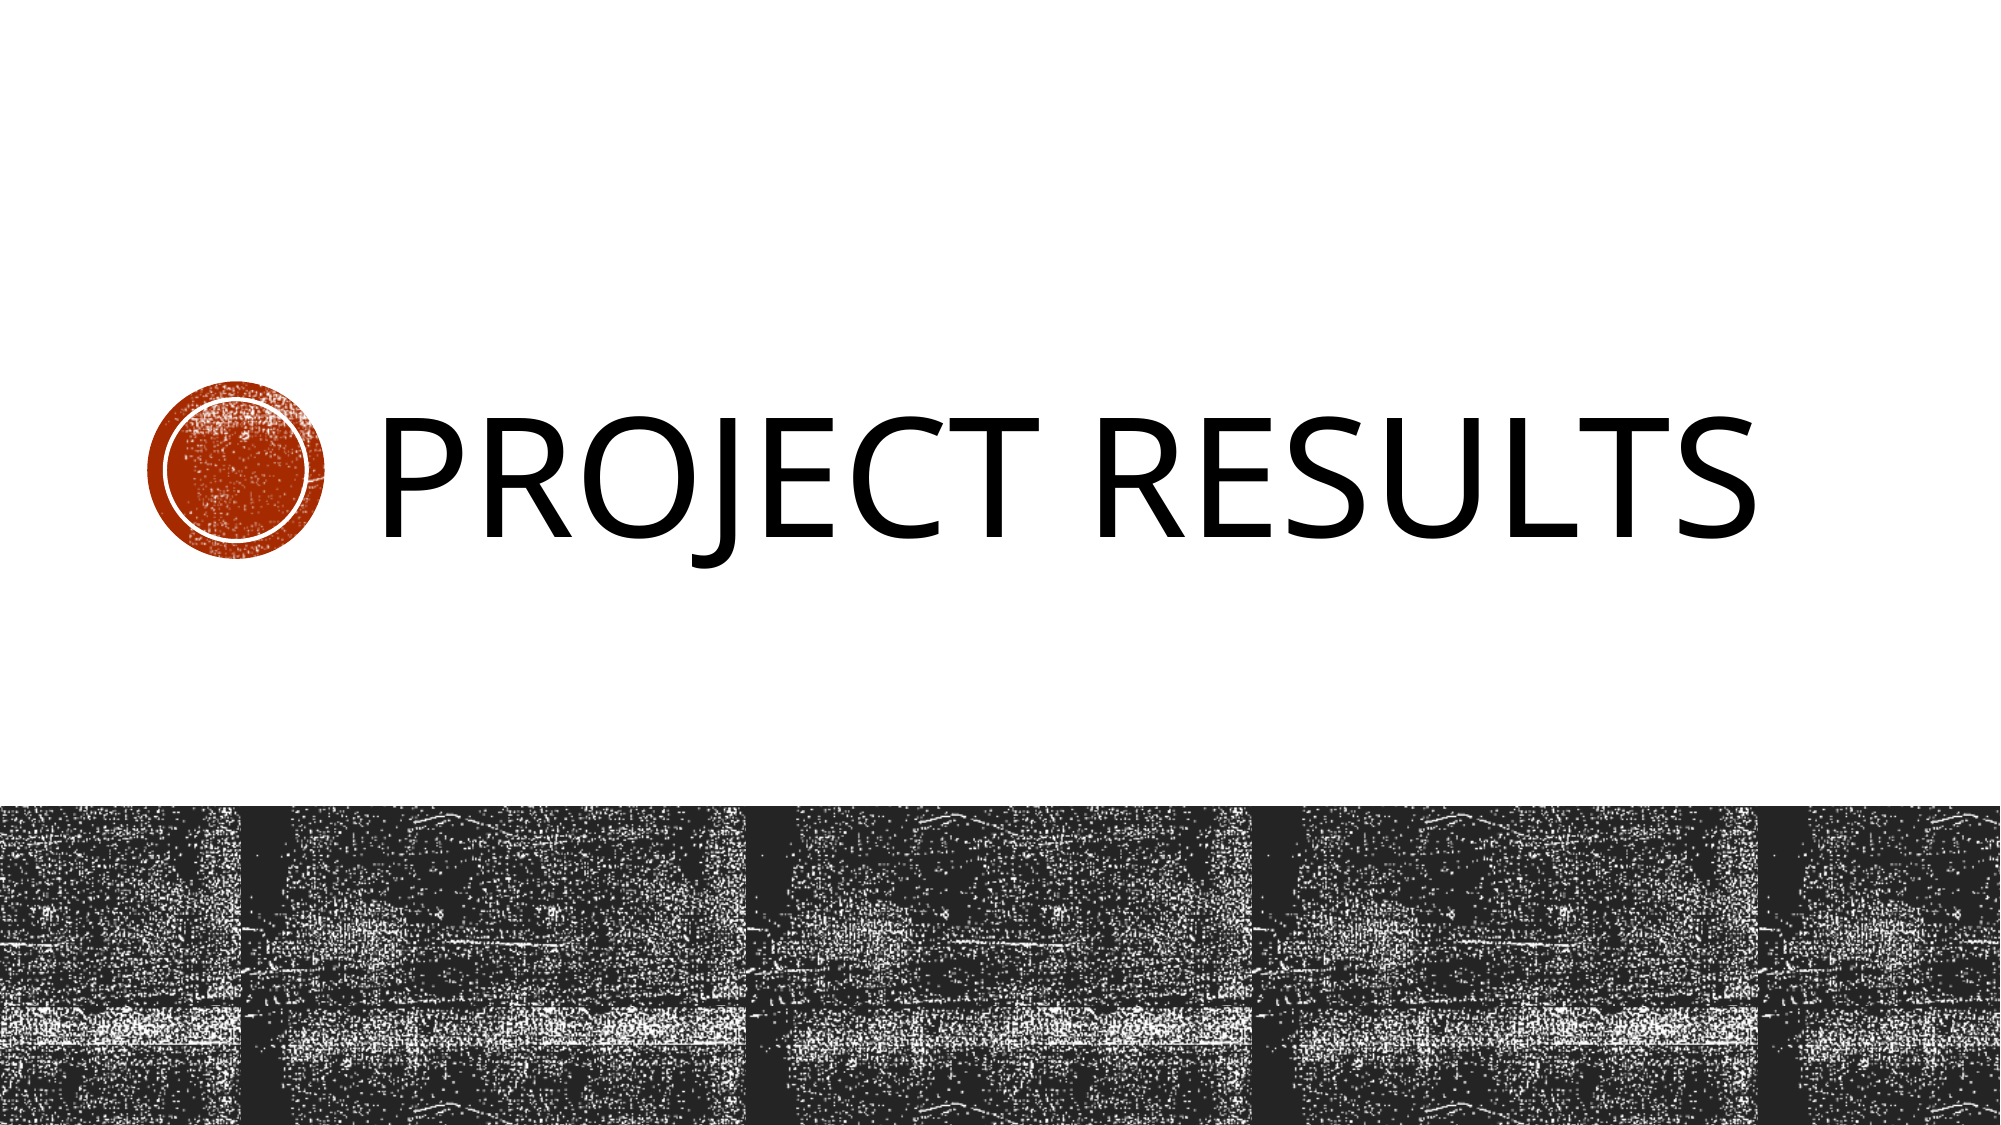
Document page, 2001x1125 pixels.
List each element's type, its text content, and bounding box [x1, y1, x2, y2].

title Project Results [355, 201, 1878, 779]
